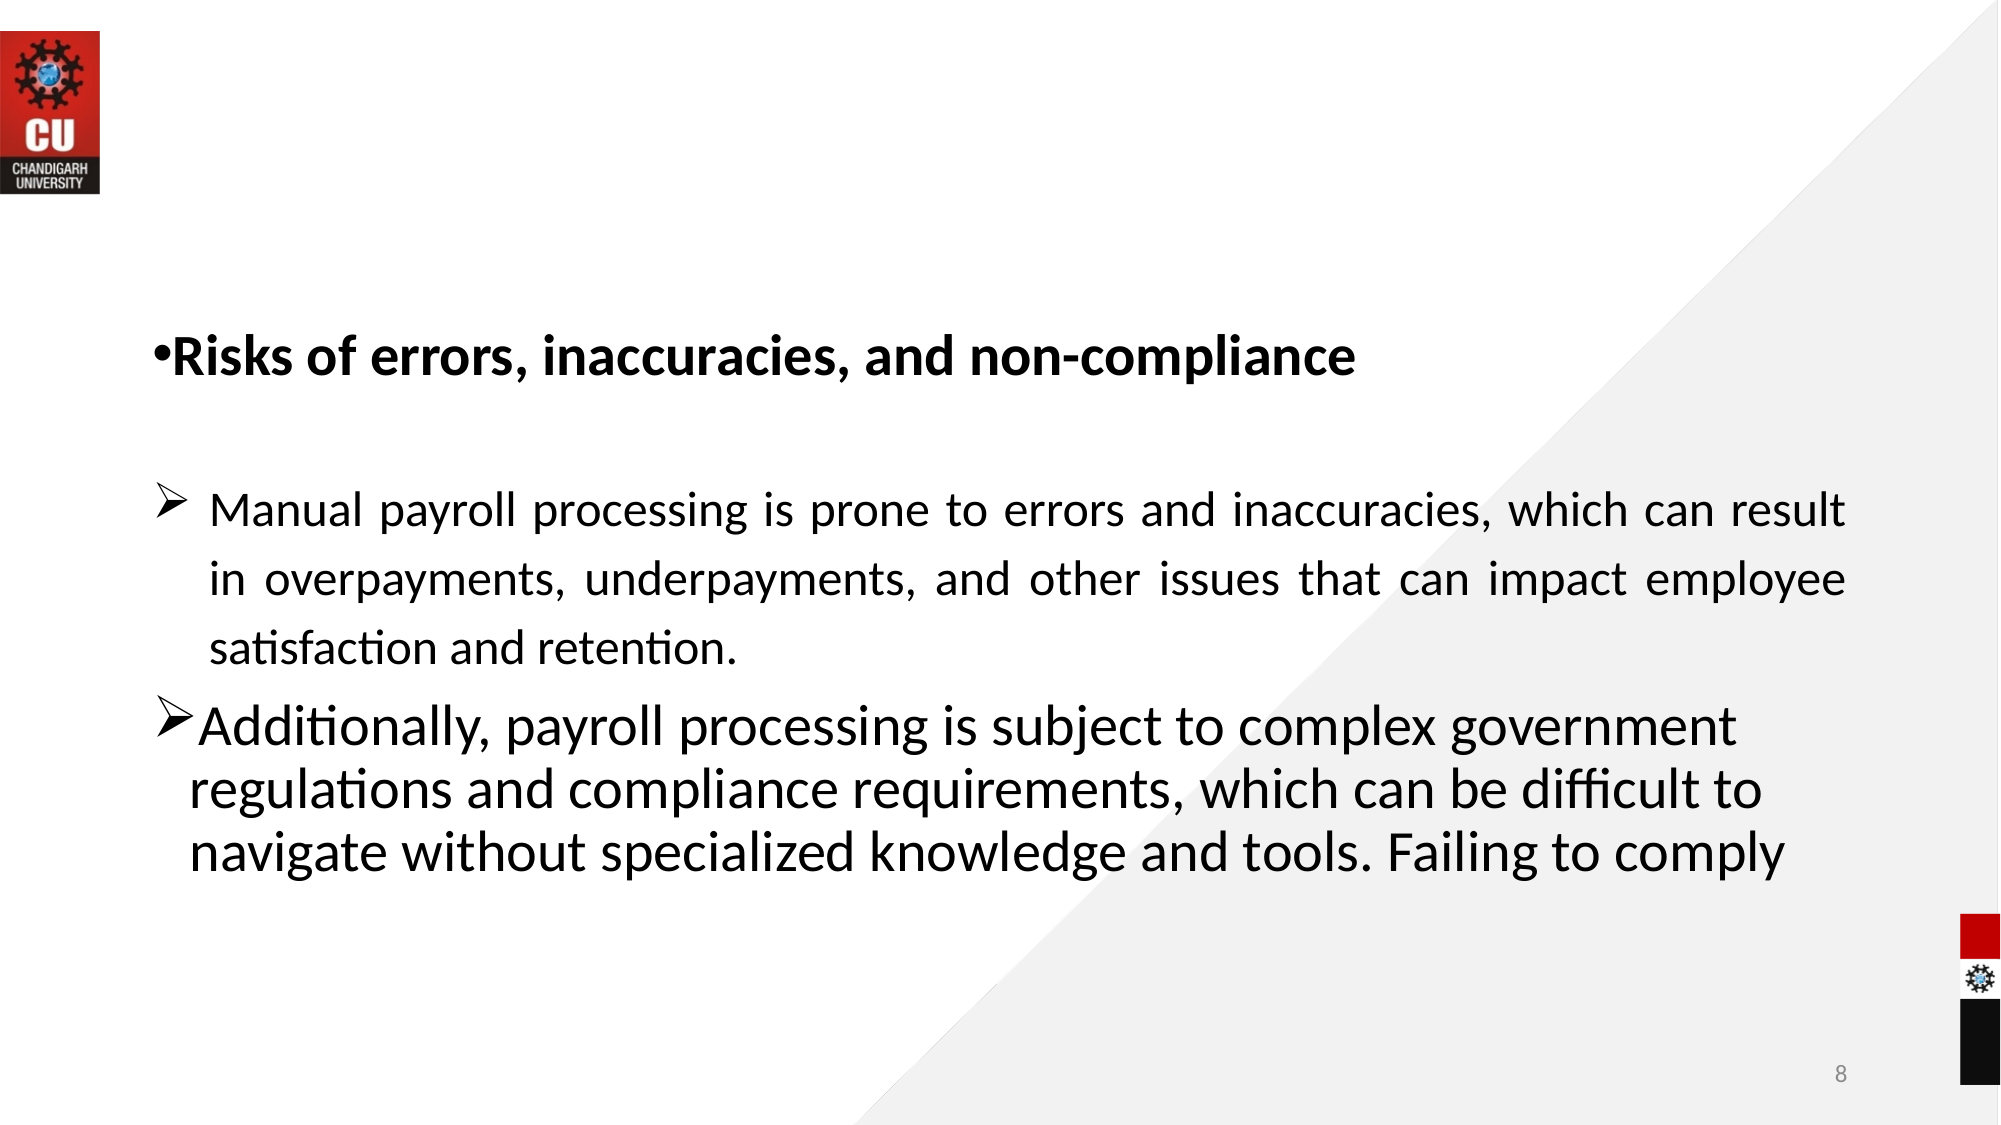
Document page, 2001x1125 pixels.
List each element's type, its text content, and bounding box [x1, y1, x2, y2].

slide_number 8 [1412, 1042, 1863, 1103]
list Risks of errors, inaccuracies, and non-compliance Manual payroll processing is prone to errors and inaccuracies, which can result in overpayments, underpayments, and other issues that can impact employee satisfaction and retention. Additionally, payroll processing is subject to complex government regulations and compliance requirements, which can be difficult to navigate without specialized knowledge and tools. Failing to comply [137, 299, 1863, 1014]
picture [0, 0, 2001, 1125]
